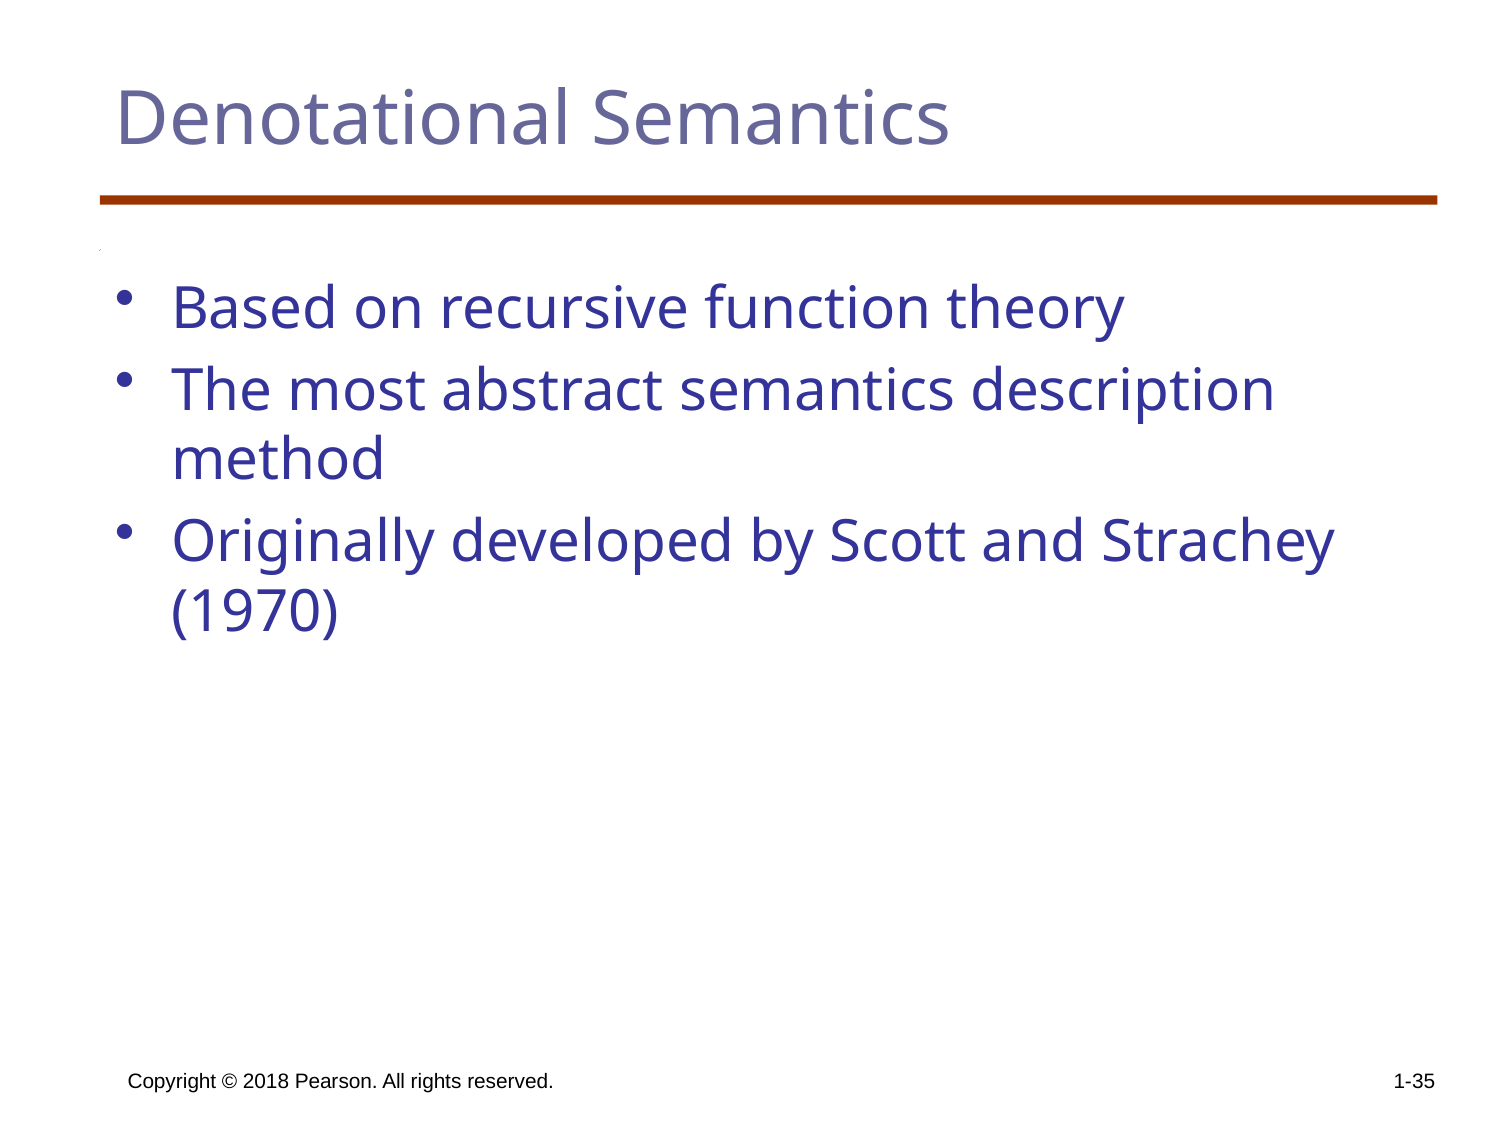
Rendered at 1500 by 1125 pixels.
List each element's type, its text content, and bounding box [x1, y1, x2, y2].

title Denotational Semantics [99, 62, 1438, 250]
slide_number 1-35 [1137, 1024, 1451, 1101]
footer Copyright © 2018 Pearson. All rights reserved. [112, 1024, 801, 1101]
list Based on recursive function theory The most abstract semantics description method Originally developed by Scott and Strachey (1970) [99, 262, 1438, 1013]
